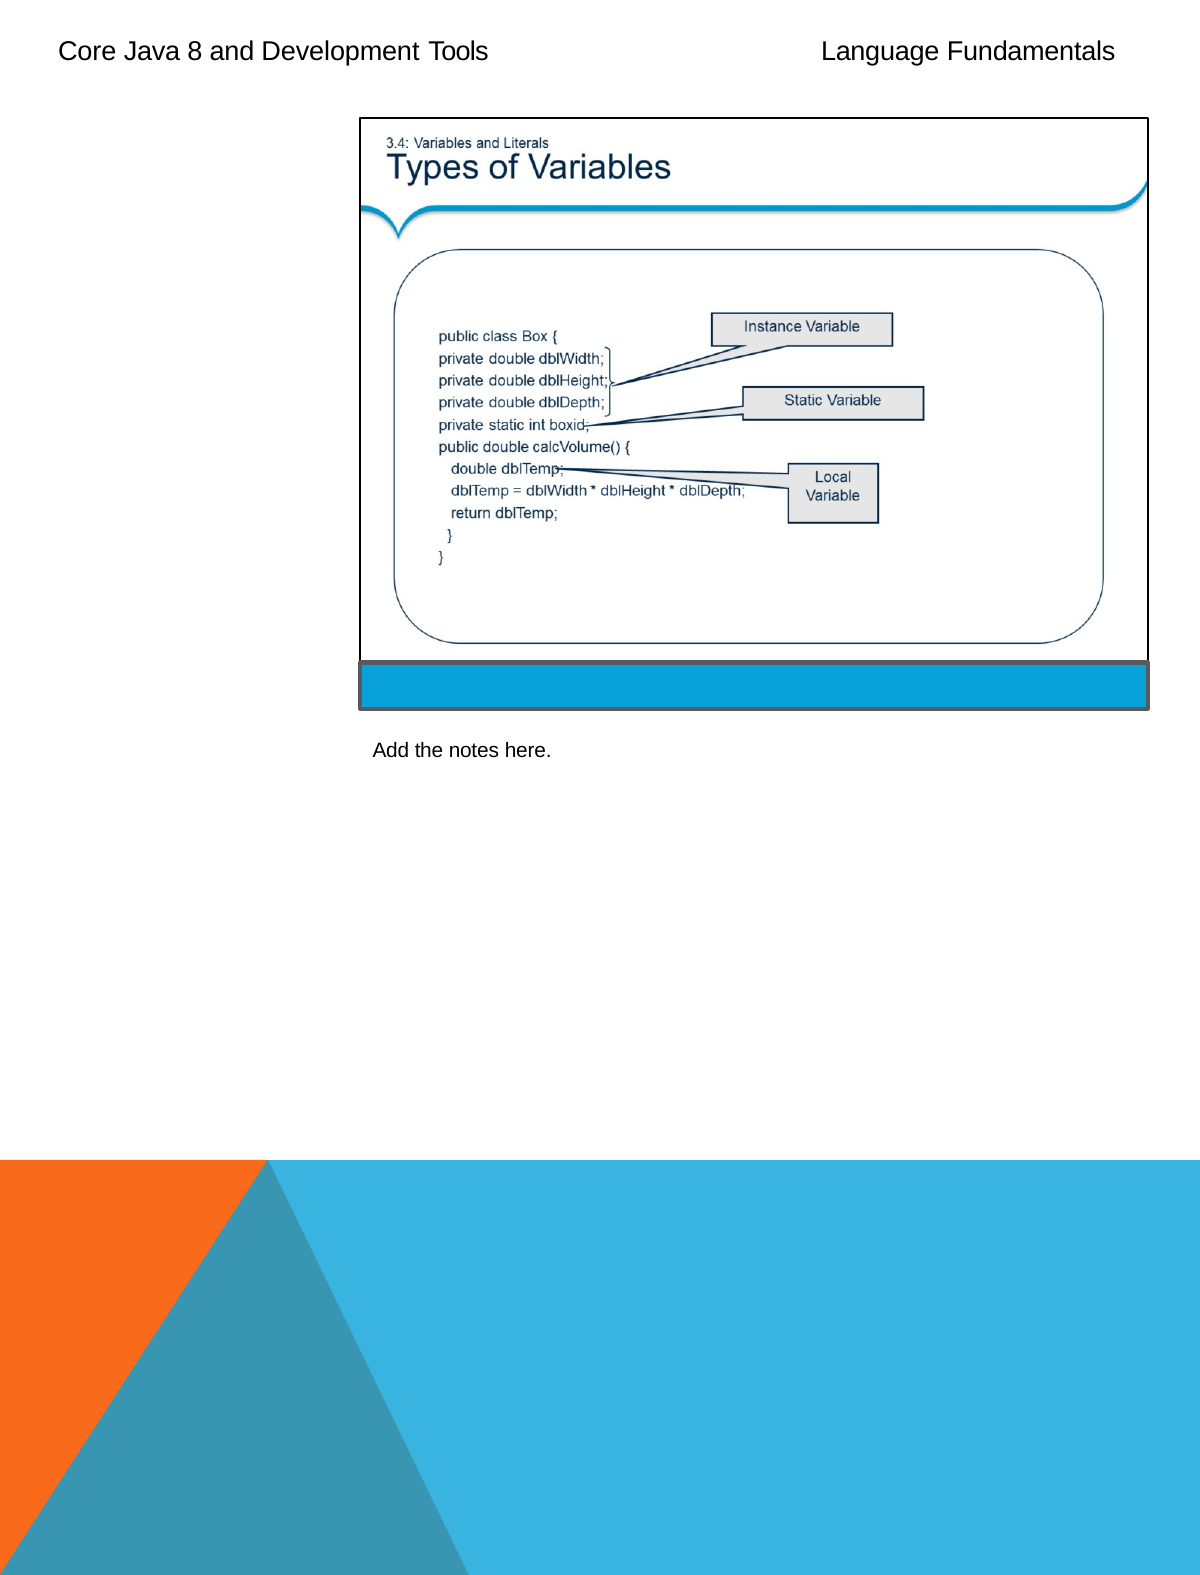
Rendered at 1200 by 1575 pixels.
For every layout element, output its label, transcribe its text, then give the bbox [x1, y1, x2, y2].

text_box Add the notes here. [370, 735, 556, 762]
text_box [358, 116, 1149, 710]
text_box Core Java 8 and Development Tools [56, 31, 505, 66]
text_box Language Fundamentals [818, 31, 1123, 66]
